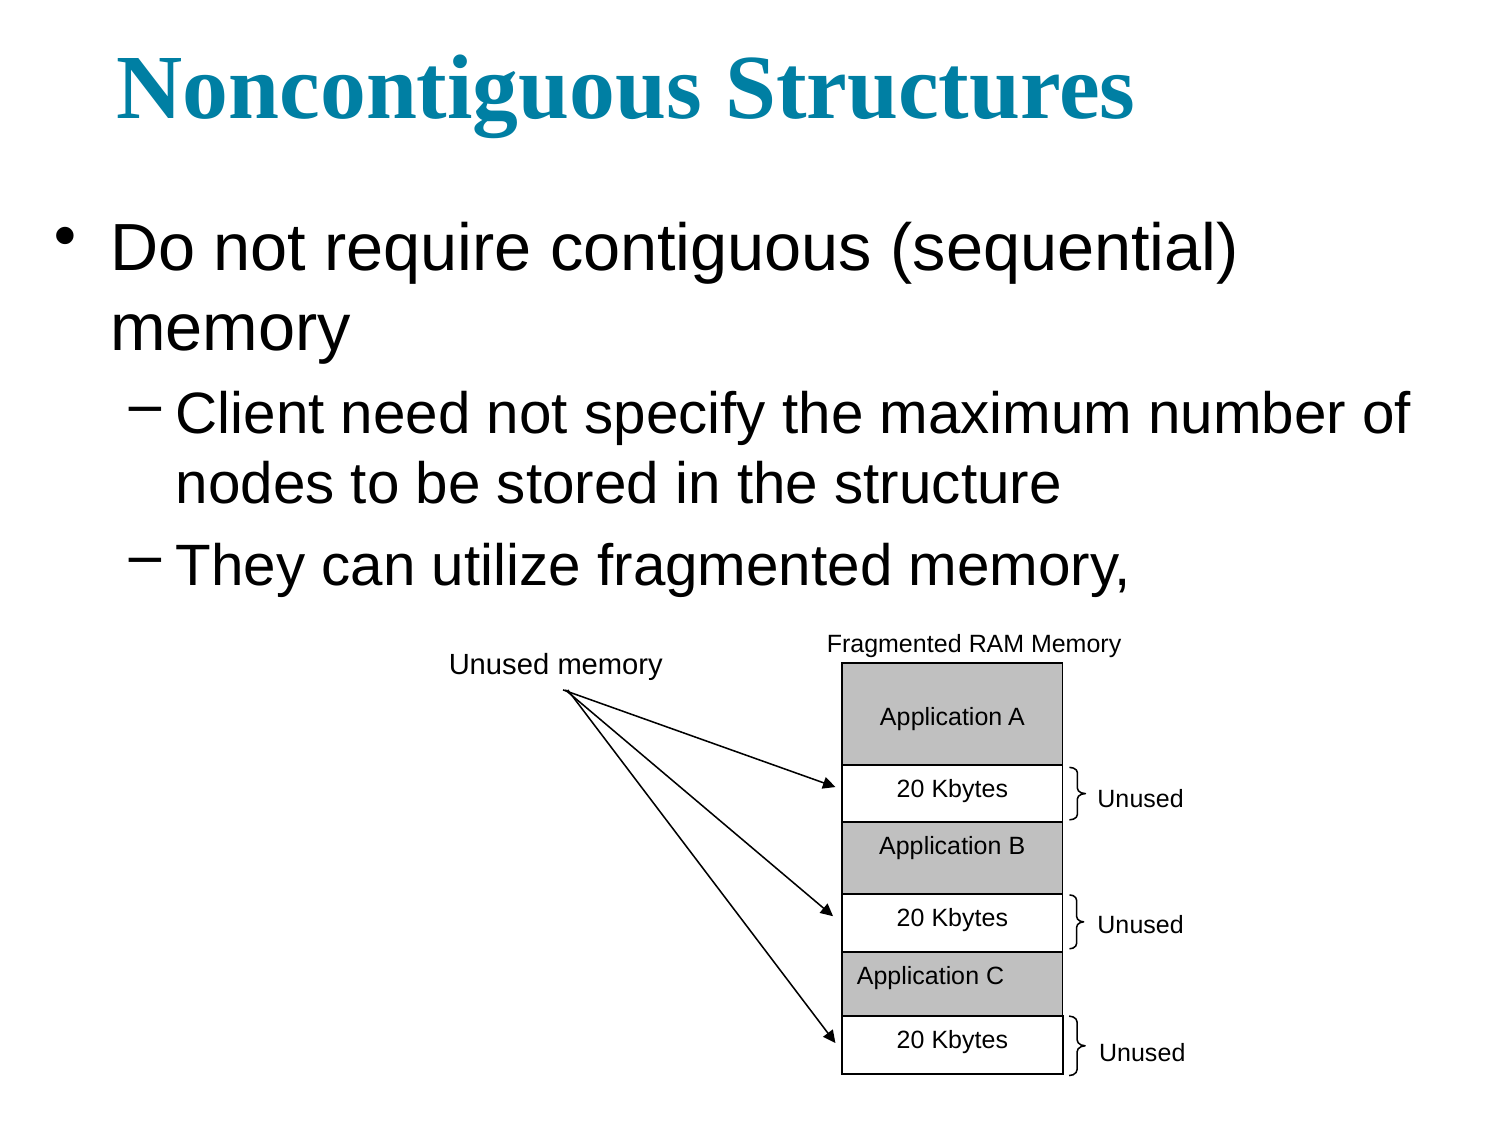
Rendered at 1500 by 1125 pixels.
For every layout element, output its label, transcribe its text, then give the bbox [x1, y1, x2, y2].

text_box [811, 620, 1204, 1081]
text_box Unused memory [441, 637, 671, 688]
title Noncontiguous Structures [100, 9, 1452, 153]
text_box Do not require contiguous (sequential) memory Client need not specify the maximum number of nodes to be stored in the structure They can utilize fragmented memory, [38, 196, 1452, 939]
